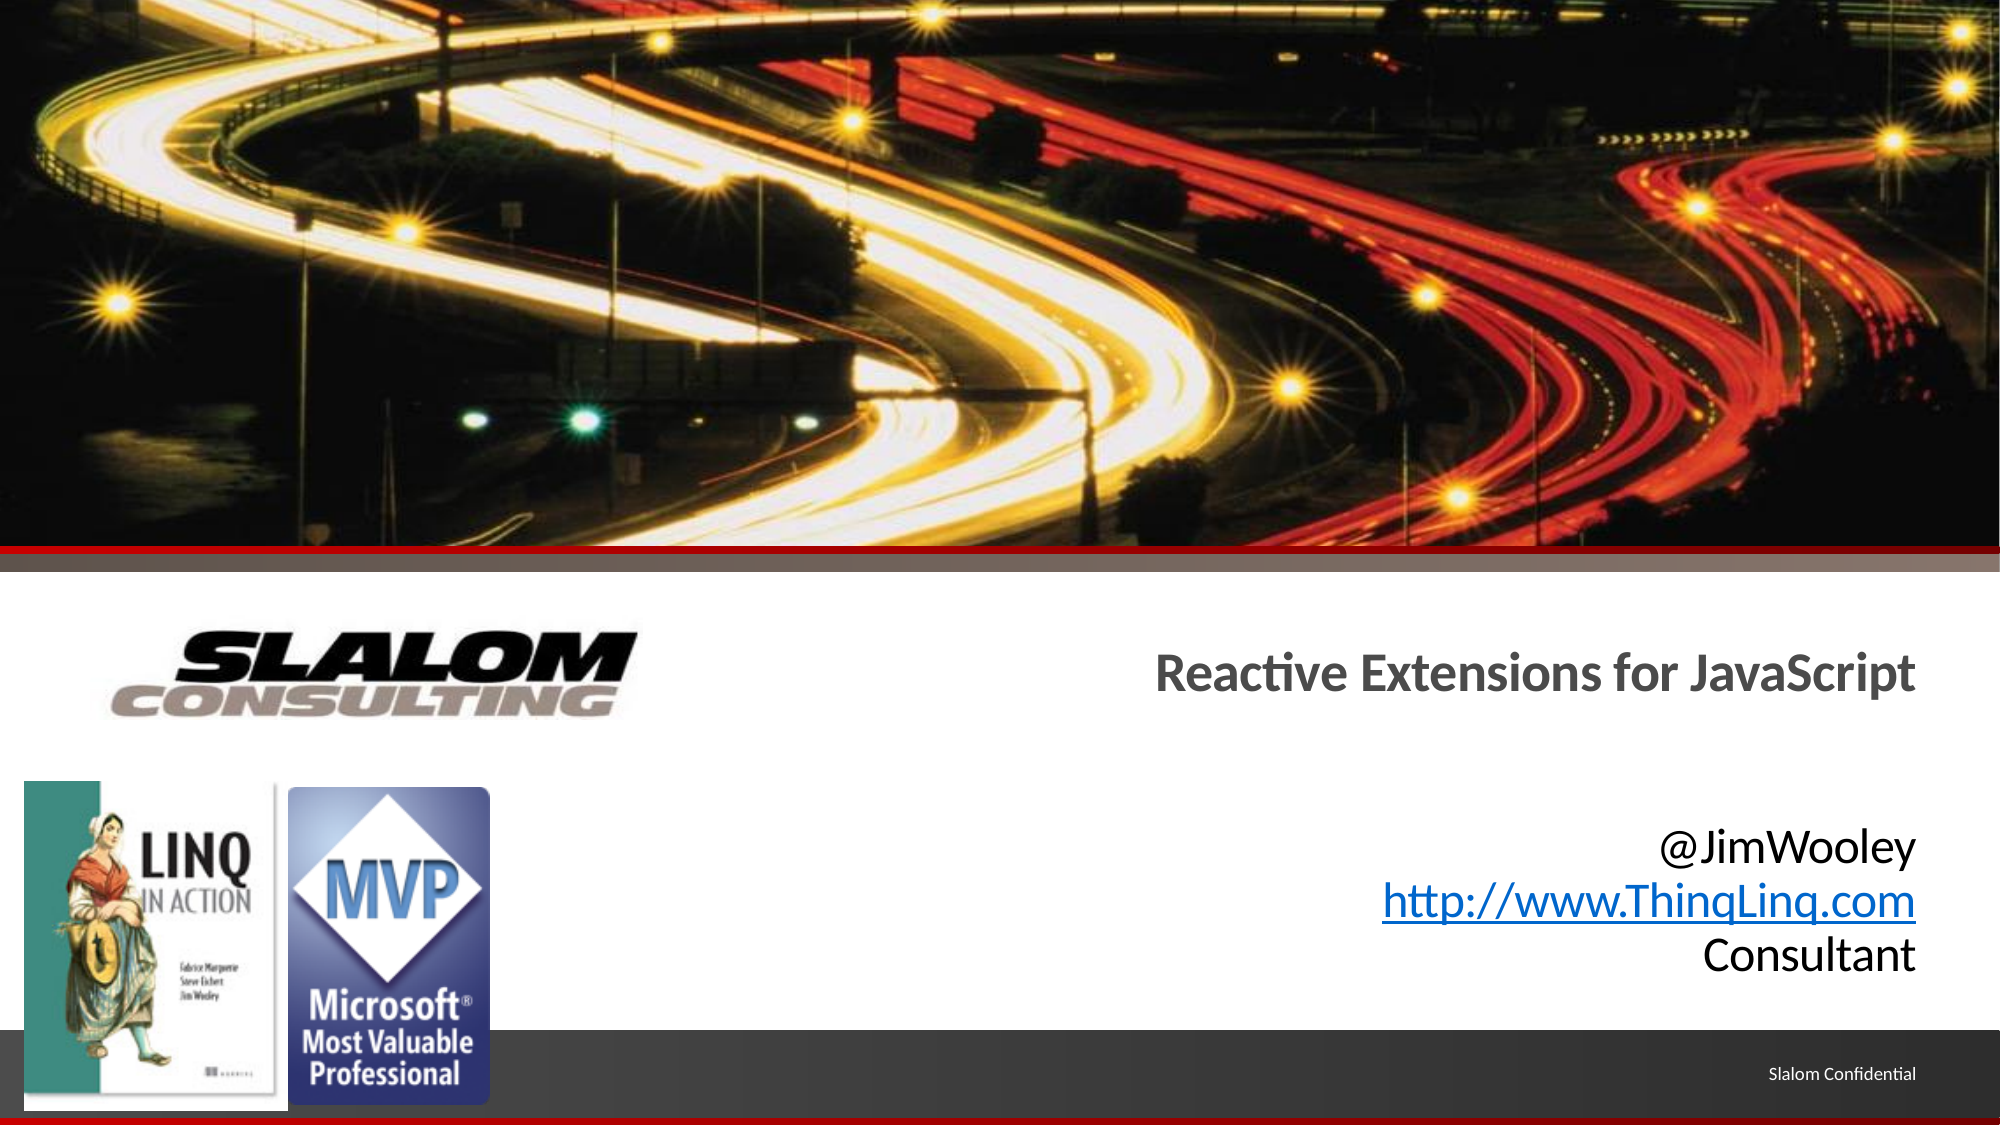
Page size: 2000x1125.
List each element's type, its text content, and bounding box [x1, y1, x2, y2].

picture [24, 781, 490, 1111]
title Reactive Extensions for JavaScript [809, 629, 1933, 710]
picture [90, 595, 643, 720]
picture [0, 0, 2000, 572]
list @JimWooley http://www.ThinqLinq.com Consultant [809, 814, 1933, 888]
